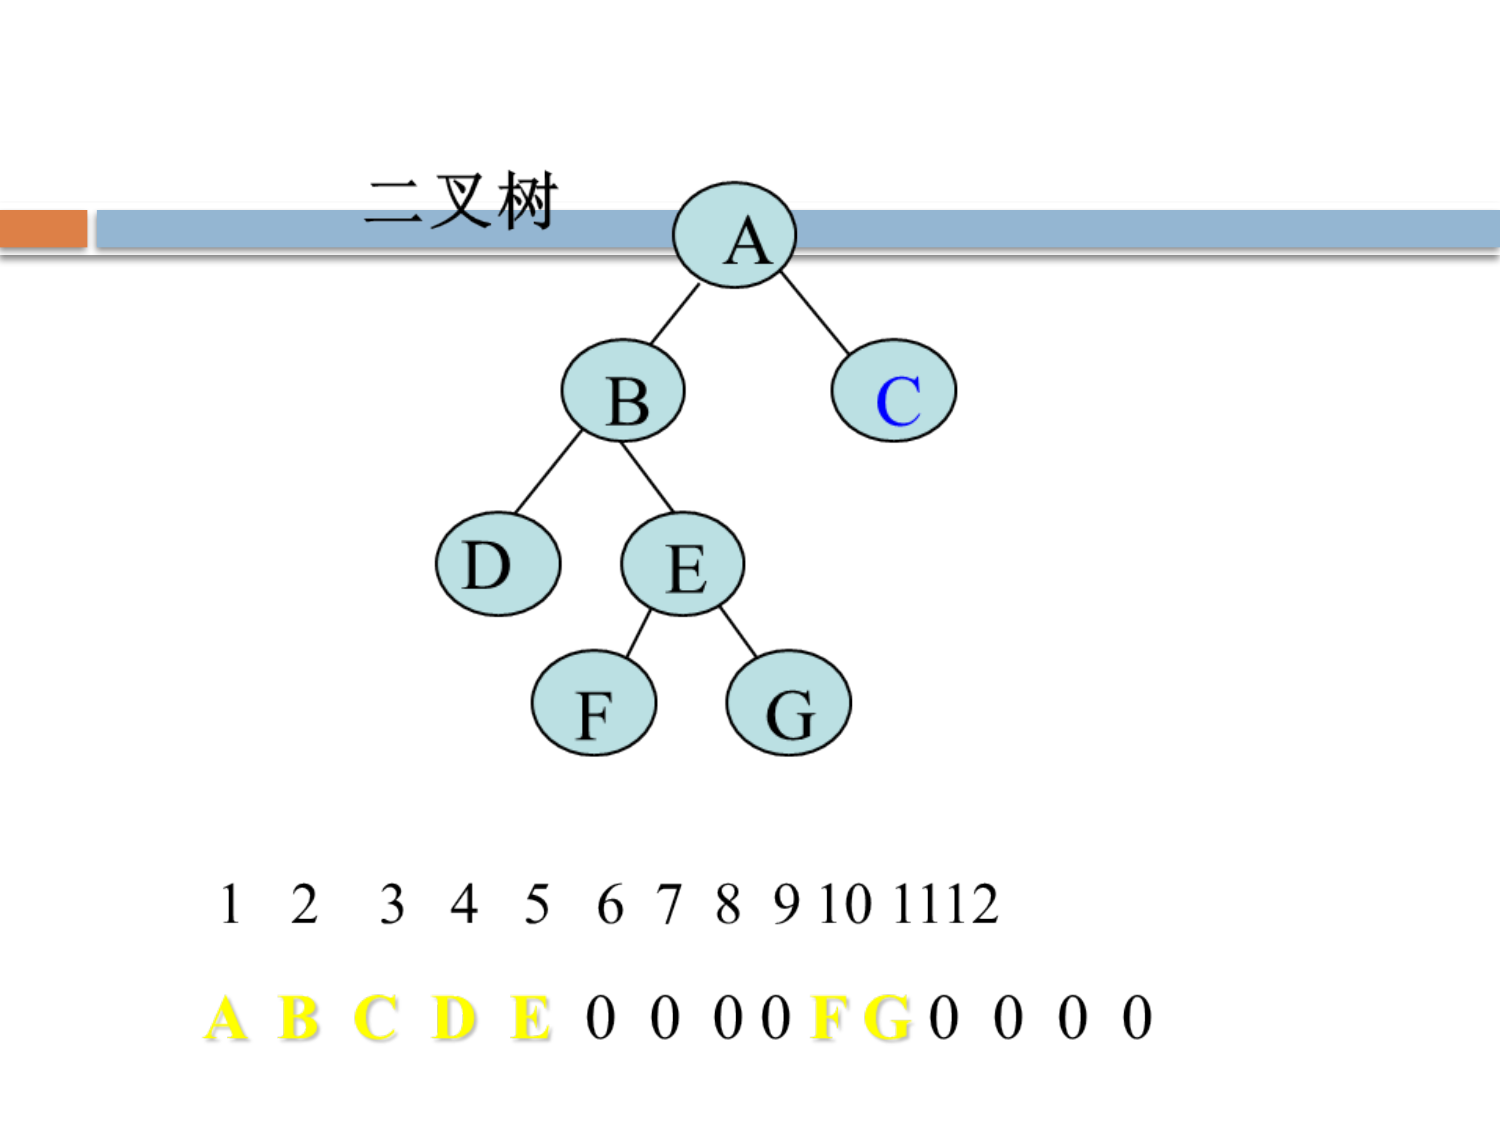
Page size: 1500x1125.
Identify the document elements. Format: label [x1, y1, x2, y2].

picture [288, 136, 975, 801]
picture [162, 850, 1338, 1100]
